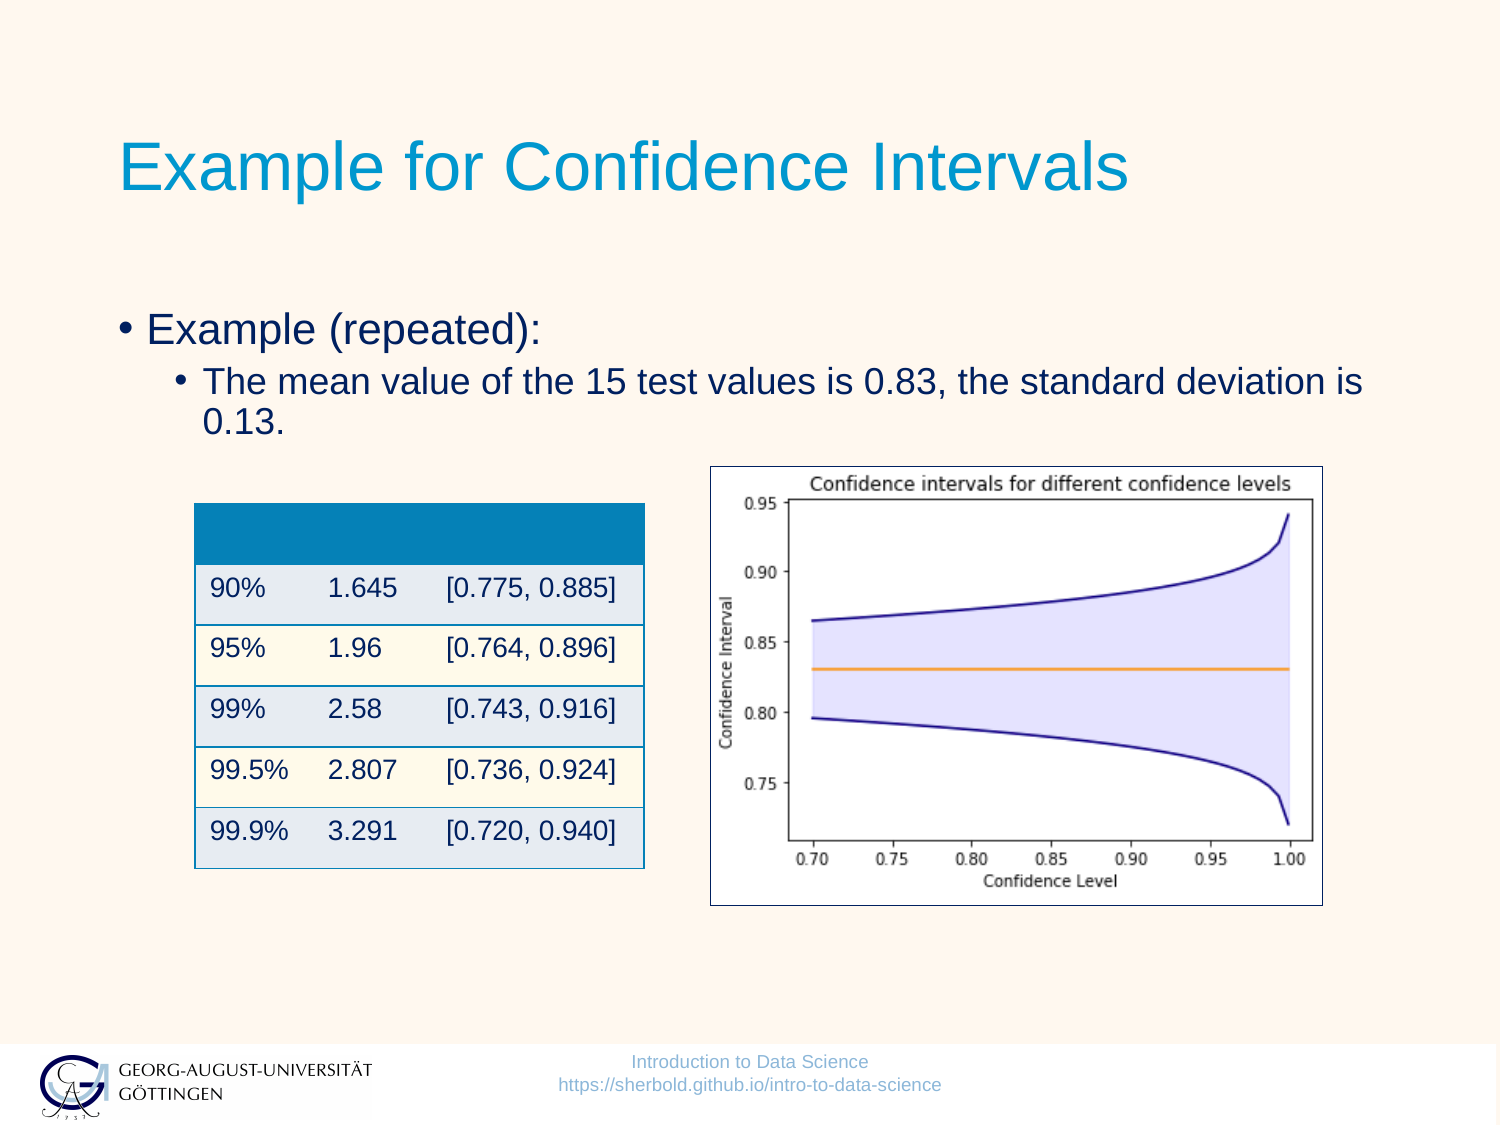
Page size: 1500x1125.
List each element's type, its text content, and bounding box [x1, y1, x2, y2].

list Example (repeated): The mean value of the 15 test values is 0.83, the standard deviation is 0.13. [103, 299, 1397, 1014]
picture [710, 466, 1323, 906]
footer Introduction to Data Science https://sherbold.github.io/intro-to-data-science [496, 1042, 1004, 1103]
picture [40, 1055, 372, 1120]
title Example for Confidence Intervals [103, 59, 1397, 278]
